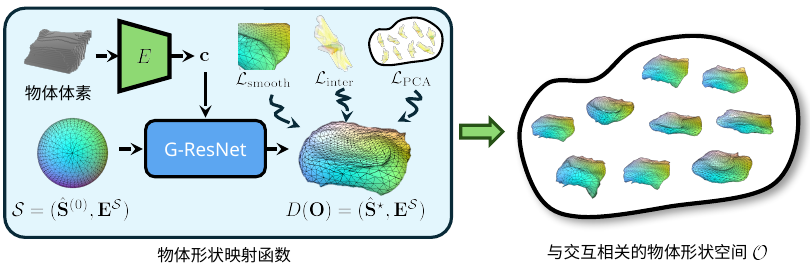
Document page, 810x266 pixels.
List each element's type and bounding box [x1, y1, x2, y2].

text_box [4, 0, 799, 266]
